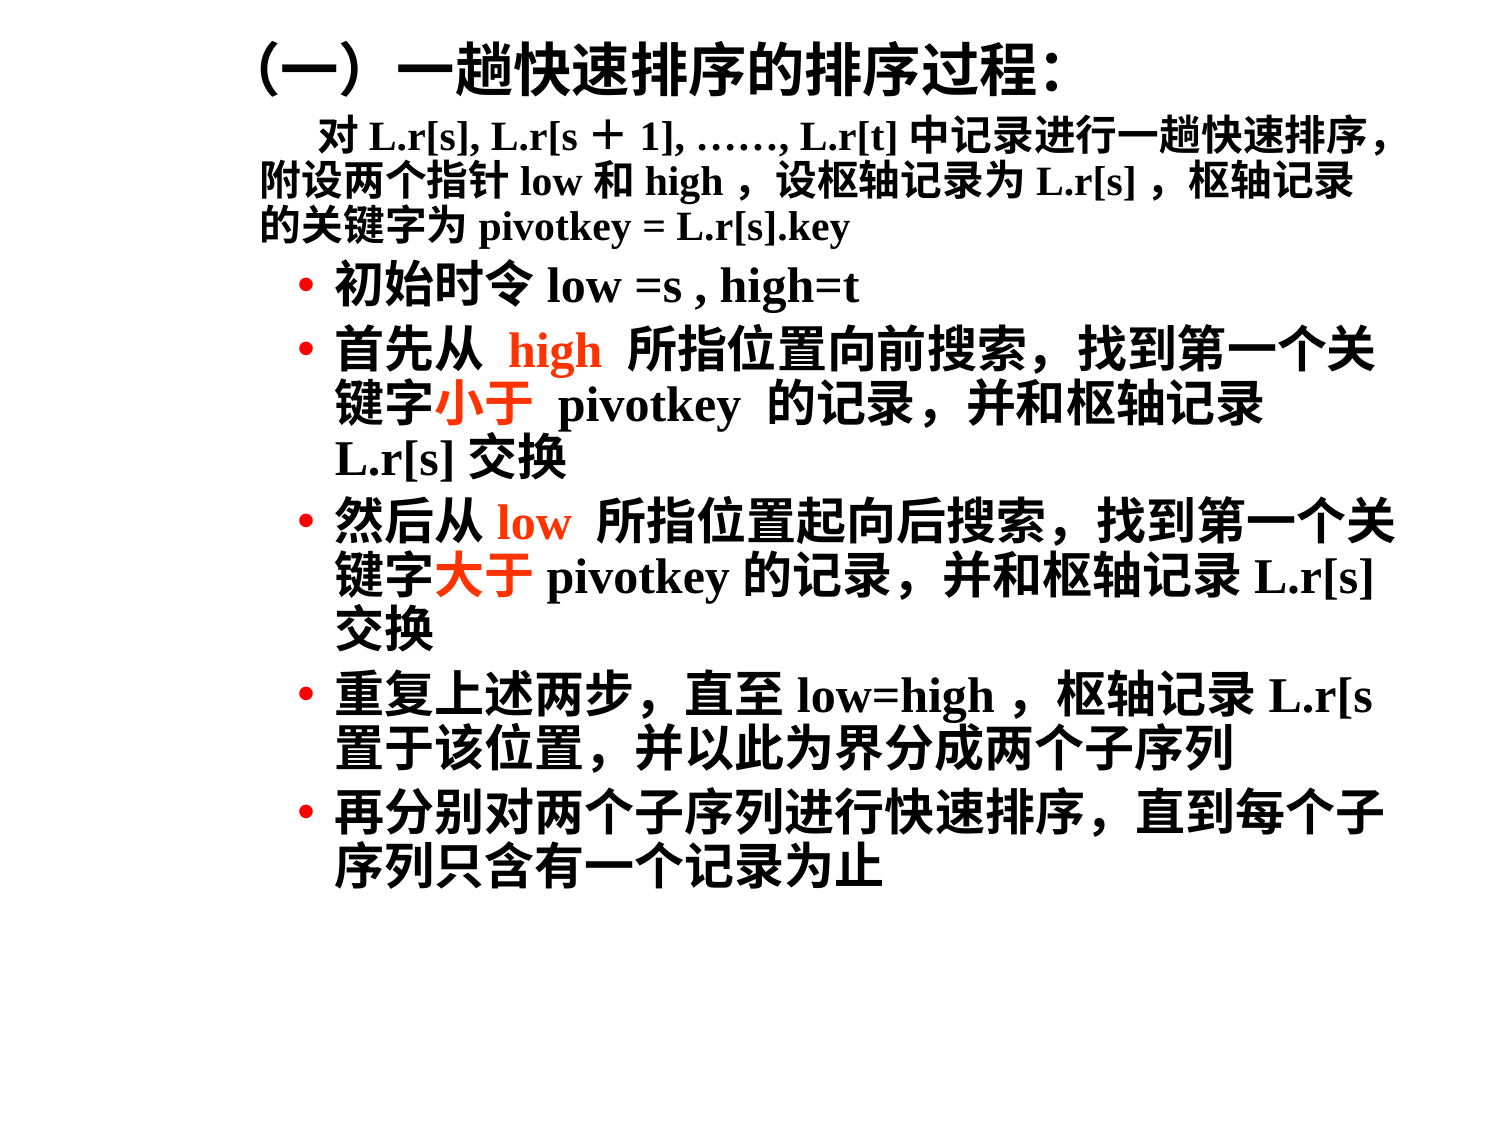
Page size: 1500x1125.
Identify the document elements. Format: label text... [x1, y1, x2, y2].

list （一）一趟快速排序的排序过程： 对L.r[s], L.r[s＋1], ……, L.r[t]中记录进行一趟快速排序，附设两个指针low和high，设枢轴记录为L.r[s]，枢轴记录的关键字为pivotkey = L.r[s].key 初始时令low =s , high=t 首先从 high 所指位置向前搜索，找到第一个关键字小于 pivotkey 的记录，并和枢轴记录 L.r[s]交换 然后从low 所指位置起向后搜索，找到第一个关键字大于pivotkey的记录，并和枢轴记录L.r[s]交换 重复上述两步，直至low=high，枢轴记录L.r[s置于该位置，并以此为界分成两个子序列 再分别对两个子序列进行快速排序，直到每个子序列只含有一个记录为止 [57, 33, 1412, 1080]
